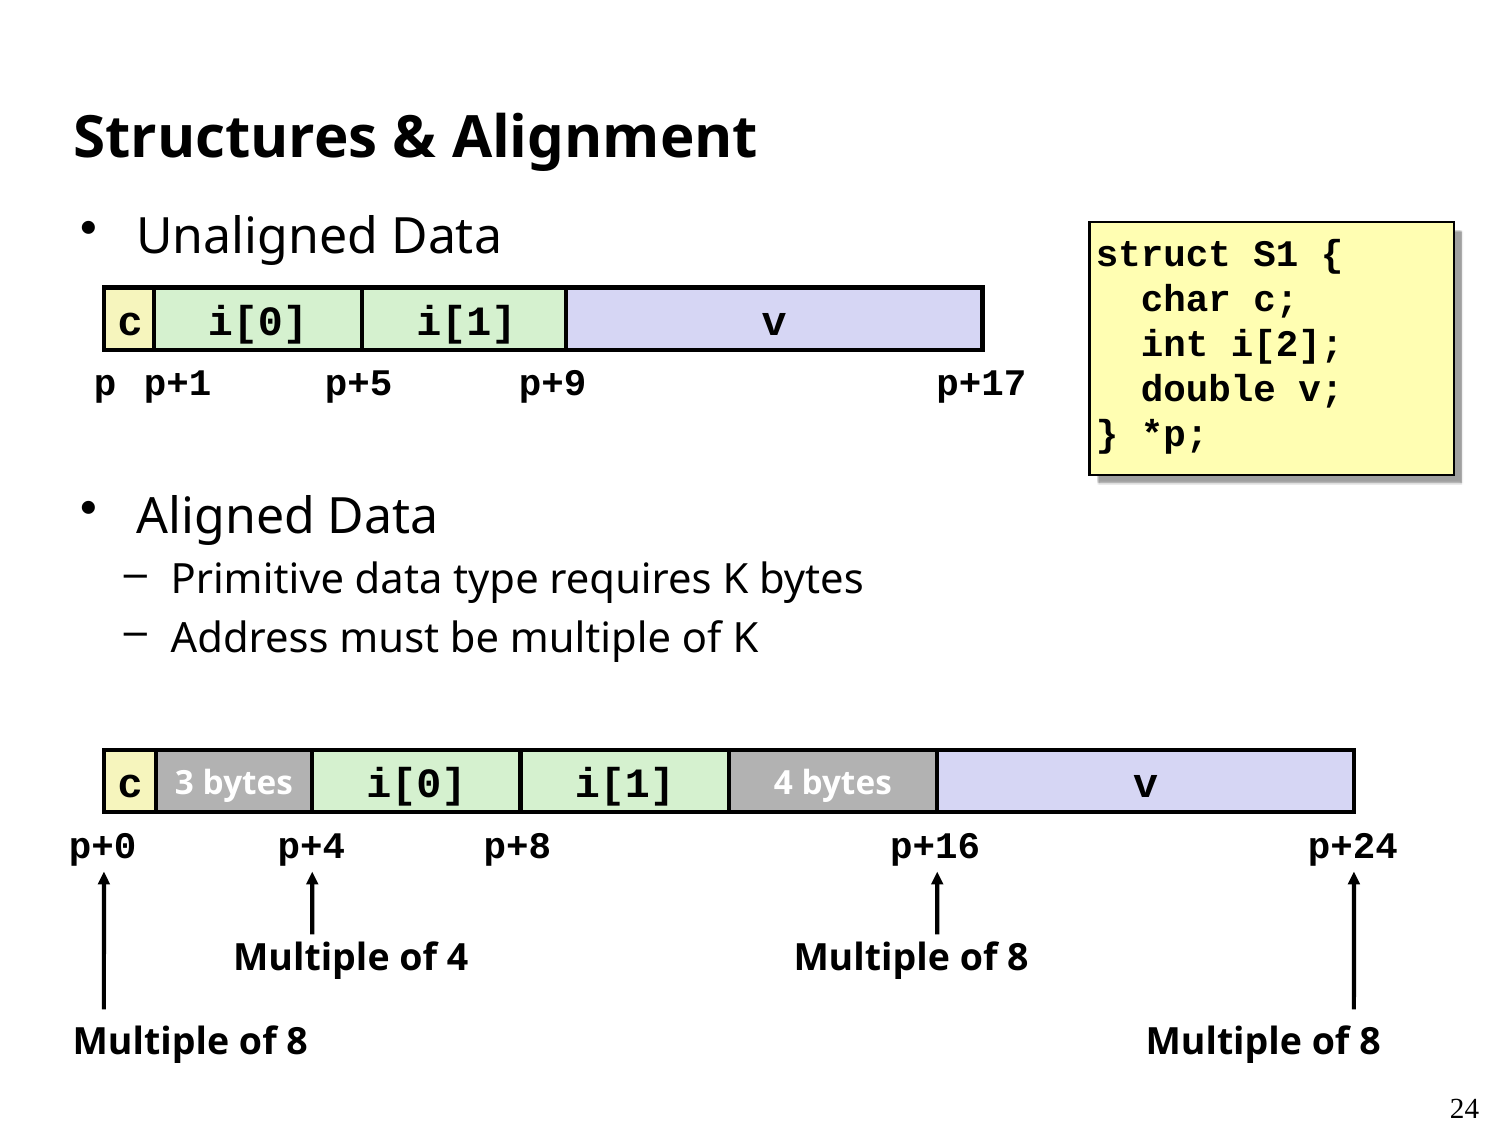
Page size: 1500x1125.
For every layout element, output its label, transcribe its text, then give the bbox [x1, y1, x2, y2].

slide_number 24 [1413, 1081, 1495, 1120]
text_box c [103, 287, 153, 350]
text_box 3 bytes [155, 749, 313, 813]
text_box p+16 [883, 814, 987, 873]
text_box p+24 [1301, 814, 1405, 873]
text_box [931, 871, 944, 935]
text_box i[1] [361, 287, 565, 350]
text_box p [87, 352, 123, 410]
text_box Multiple of 8 [66, 1010, 319, 1069]
text_box i[1] [520, 749, 728, 813]
text_box p+0 [62, 814, 143, 873]
text_box p+8 [477, 814, 558, 873]
text_box v [938, 749, 1354, 813]
text_box Multiple of 4 [226, 926, 567, 985]
text_box p+5 [318, 352, 399, 410]
text_box 4 bytes [728, 749, 938, 813]
text_box [97, 871, 111, 1010]
text_box p+9 [512, 352, 593, 410]
title Structures & Alignment [58, 71, 1304, 197]
text_box v [565, 287, 983, 350]
text_box i[0] [153, 287, 361, 350]
text_box i[0] [313, 749, 520, 813]
text_box p+1 [137, 352, 218, 410]
text_box p+4 [271, 814, 352, 873]
text_box p+17 [930, 352, 1033, 410]
text_box c [103, 749, 155, 813]
text_box Multiple of 8 [1139, 1010, 1392, 1069]
text_box [306, 871, 319, 926]
text_box [1347, 871, 1361, 1010]
text_box struct S1 { char c; int i[2]; double v; } *p; [1089, 222, 1455, 475]
text_box Multiple of 8 [787, 926, 1100, 985]
list Unaligned Data Aligned Data Primitive data type requires K bytes Address must be multiple of K [65, 196, 1361, 788]
